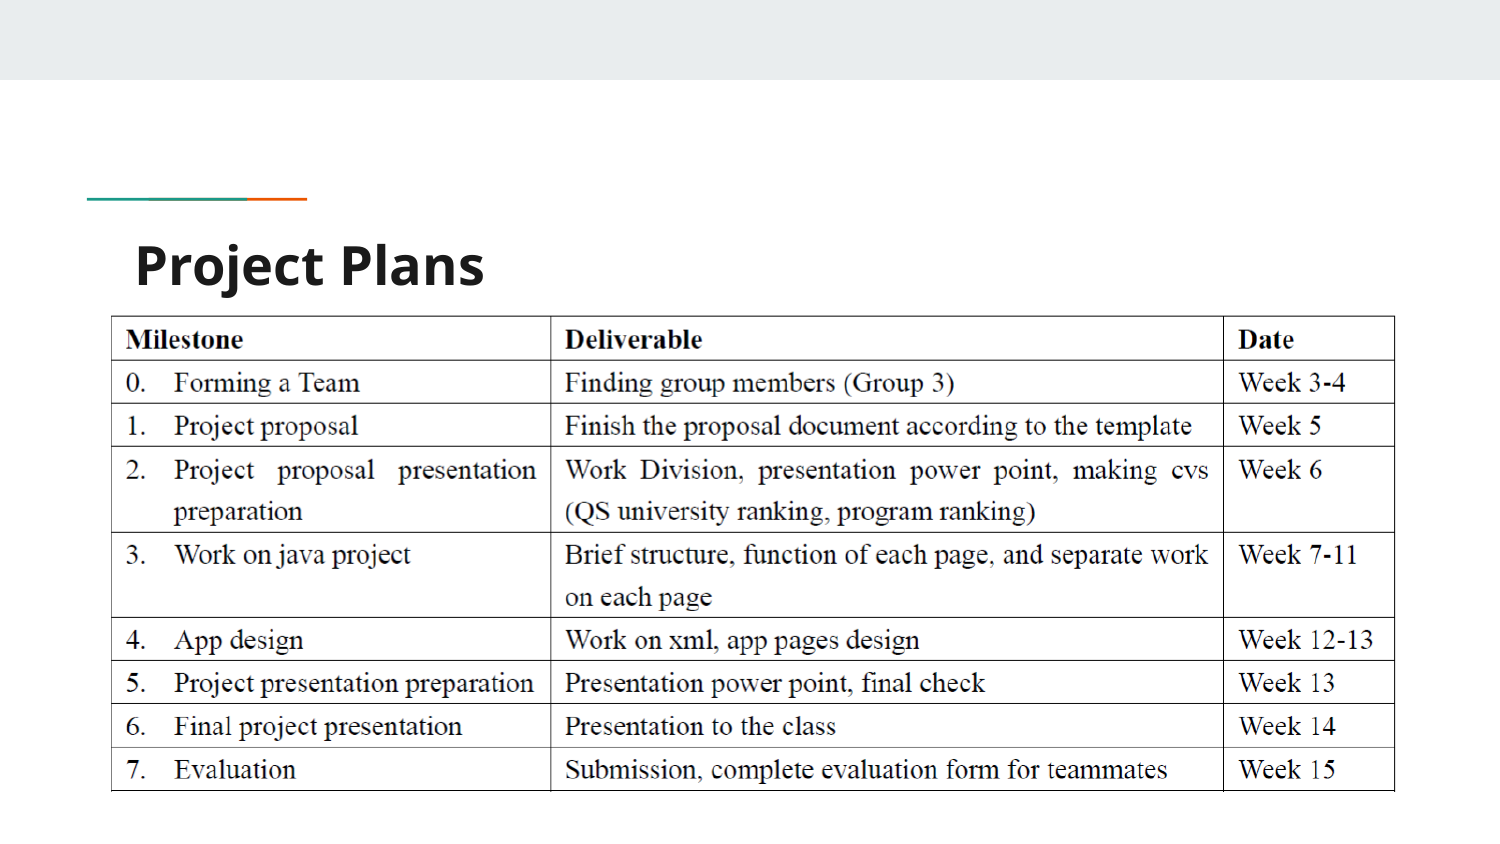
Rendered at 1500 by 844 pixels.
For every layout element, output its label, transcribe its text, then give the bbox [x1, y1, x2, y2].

title Project Plans [119, 216, 1381, 305]
picture [82, 311, 1418, 809]
